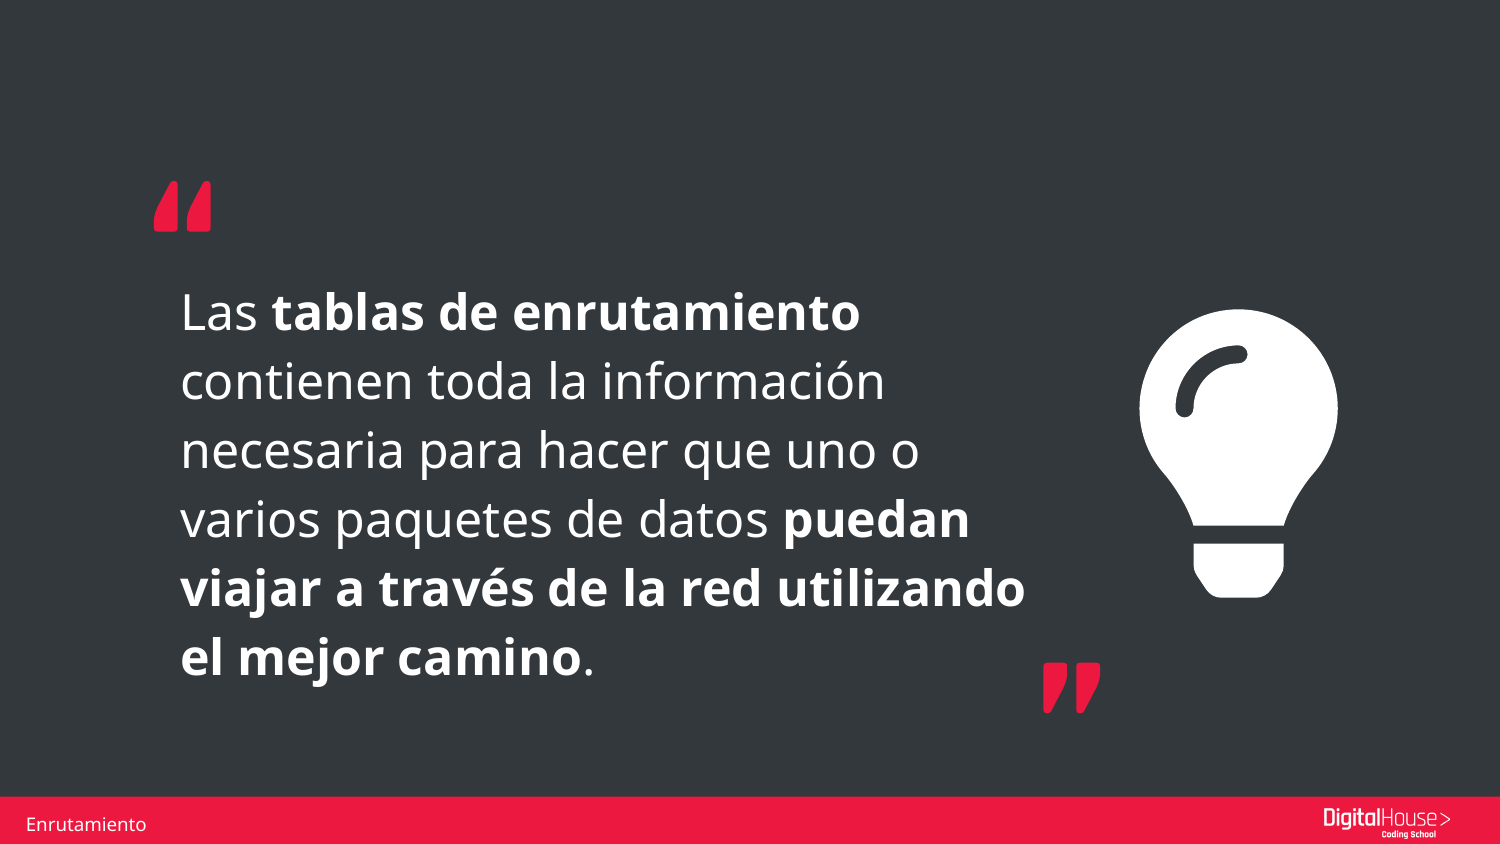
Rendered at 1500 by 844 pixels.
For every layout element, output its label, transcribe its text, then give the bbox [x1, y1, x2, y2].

text_box Las tablas de enrutamiento contienen toda la información necesaria para hacer que uno o varios paquetes de datos puedan viajar a través de la red utilizando el mejor camino. [165, 311, 1072, 645]
text_box [1139, 309, 1338, 526]
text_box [1043, 662, 1101, 714]
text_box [153, 180, 211, 232]
text_box [1193, 543, 1284, 598]
picture [1324, 808, 1450, 839]
